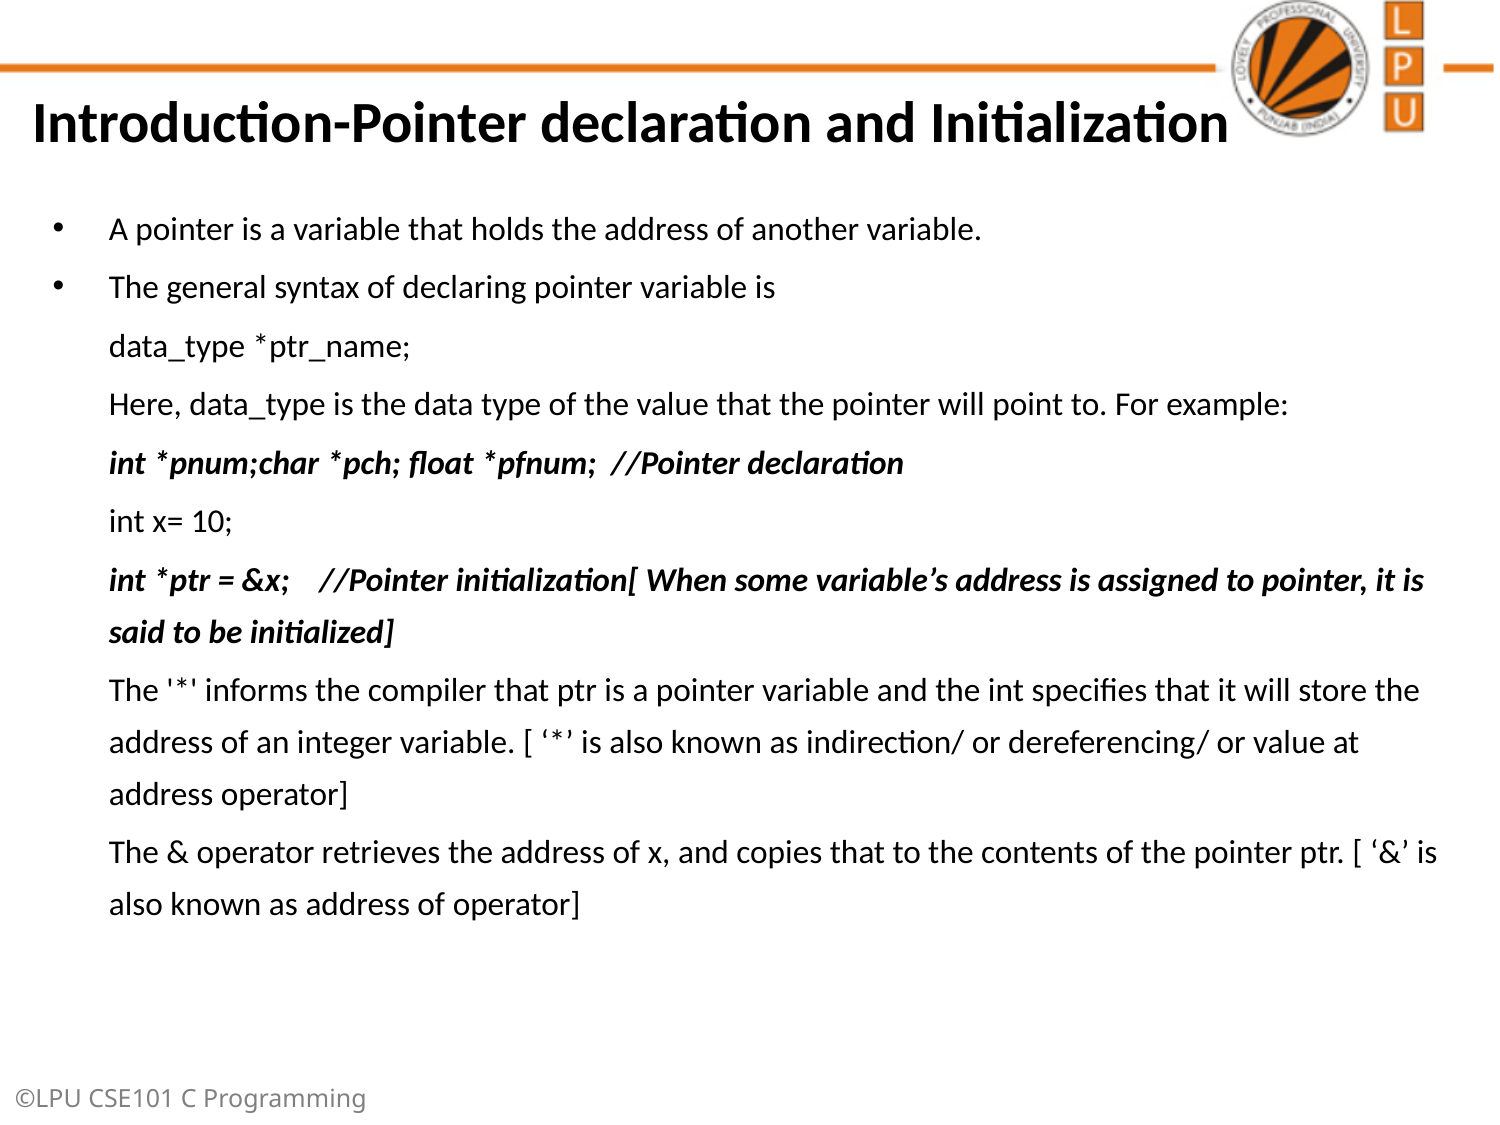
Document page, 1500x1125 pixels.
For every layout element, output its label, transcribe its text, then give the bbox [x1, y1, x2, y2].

list A pointer is a variable that holds the address of another variable. The general syntax of declaring pointer variable is data_type *ptr_name; Here, data_type is the data type of the value that the pointer will point to. For example: int *pnum; char *pch; float *pfnum; //Pointer declaration int x= 10; int *ptr = &x; //Pointer initialization[ When some variable’s address is assigned to pointer, it is said to be initialized] The '*' informs the compiler that ptr is a pointer variable and the int specifies that it will store the address of an integer variable. [ ‘*’ is also known as indirection/ or dereferencing/ or value at address operator] The & operator retrieves the address of x, and copies that to the contents of the pointer ptr. [ ‘&’ is also known as address of operator] [37, 187, 1463, 1038]
title Introduction-Pointer declaration and Initialization [0, 24, 1313, 213]
picture [0, 0, 1497, 155]
